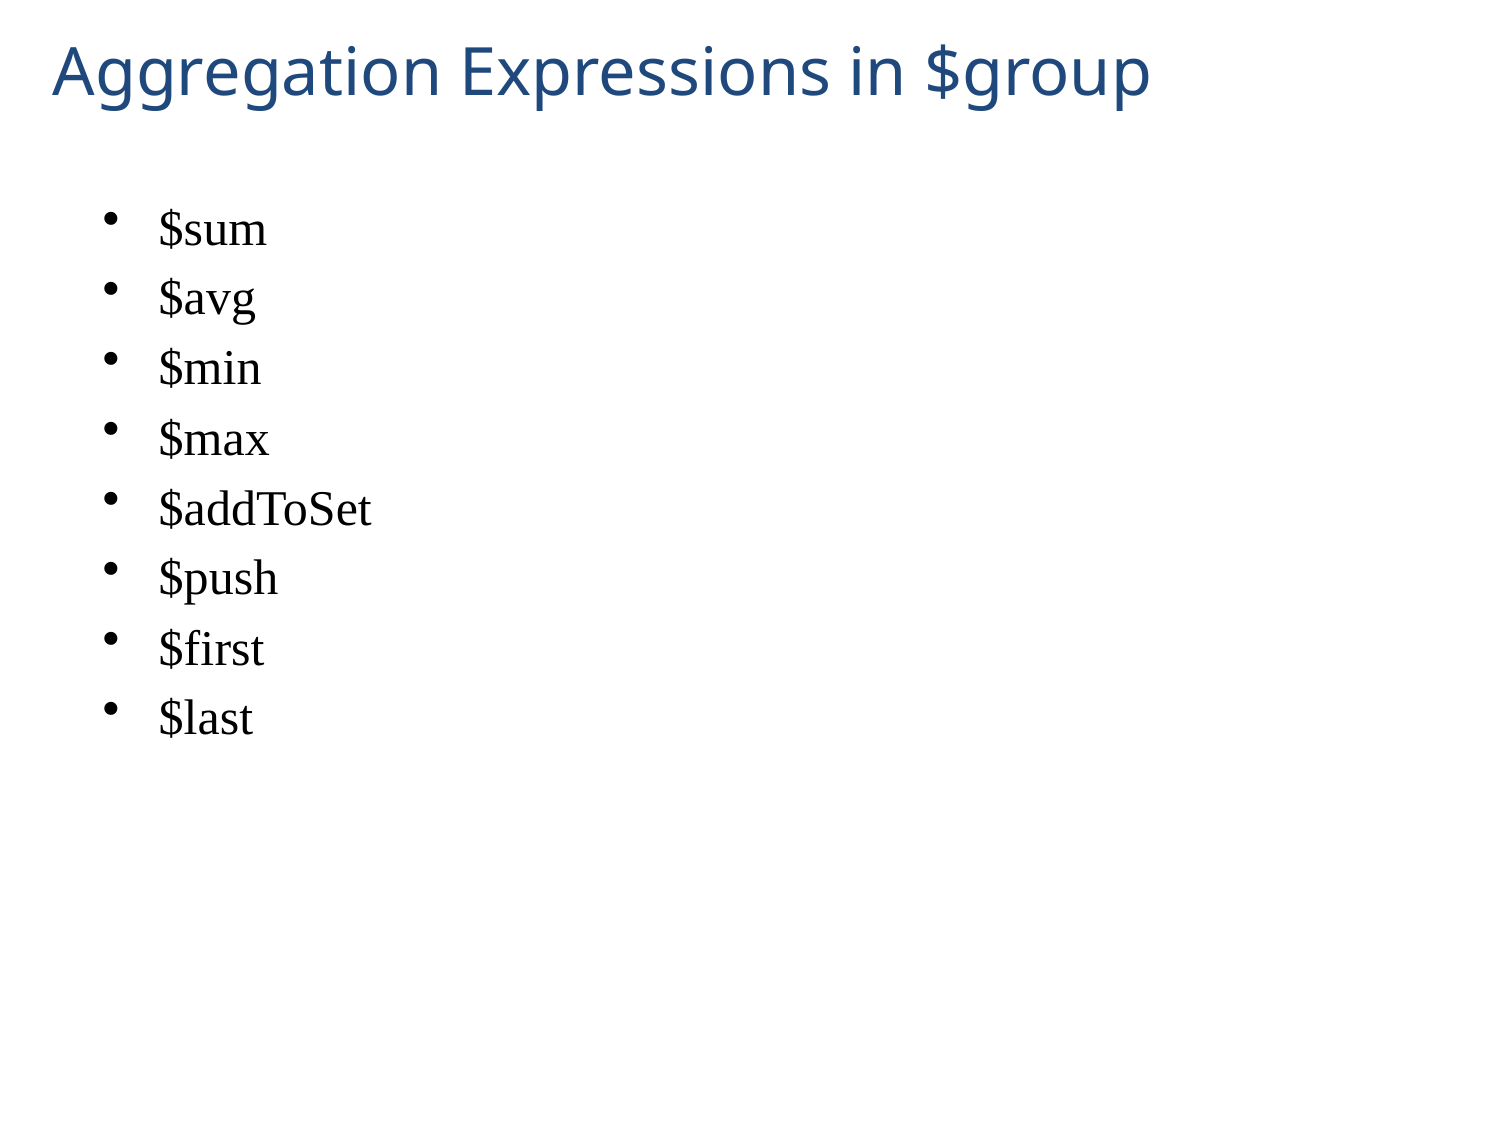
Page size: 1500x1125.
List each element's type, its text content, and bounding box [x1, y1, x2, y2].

list $sum $avg $min $max $addToSet $push $first $last [87, 187, 1413, 1063]
title Aggregation Expressions in $group [37, 0, 1463, 138]
